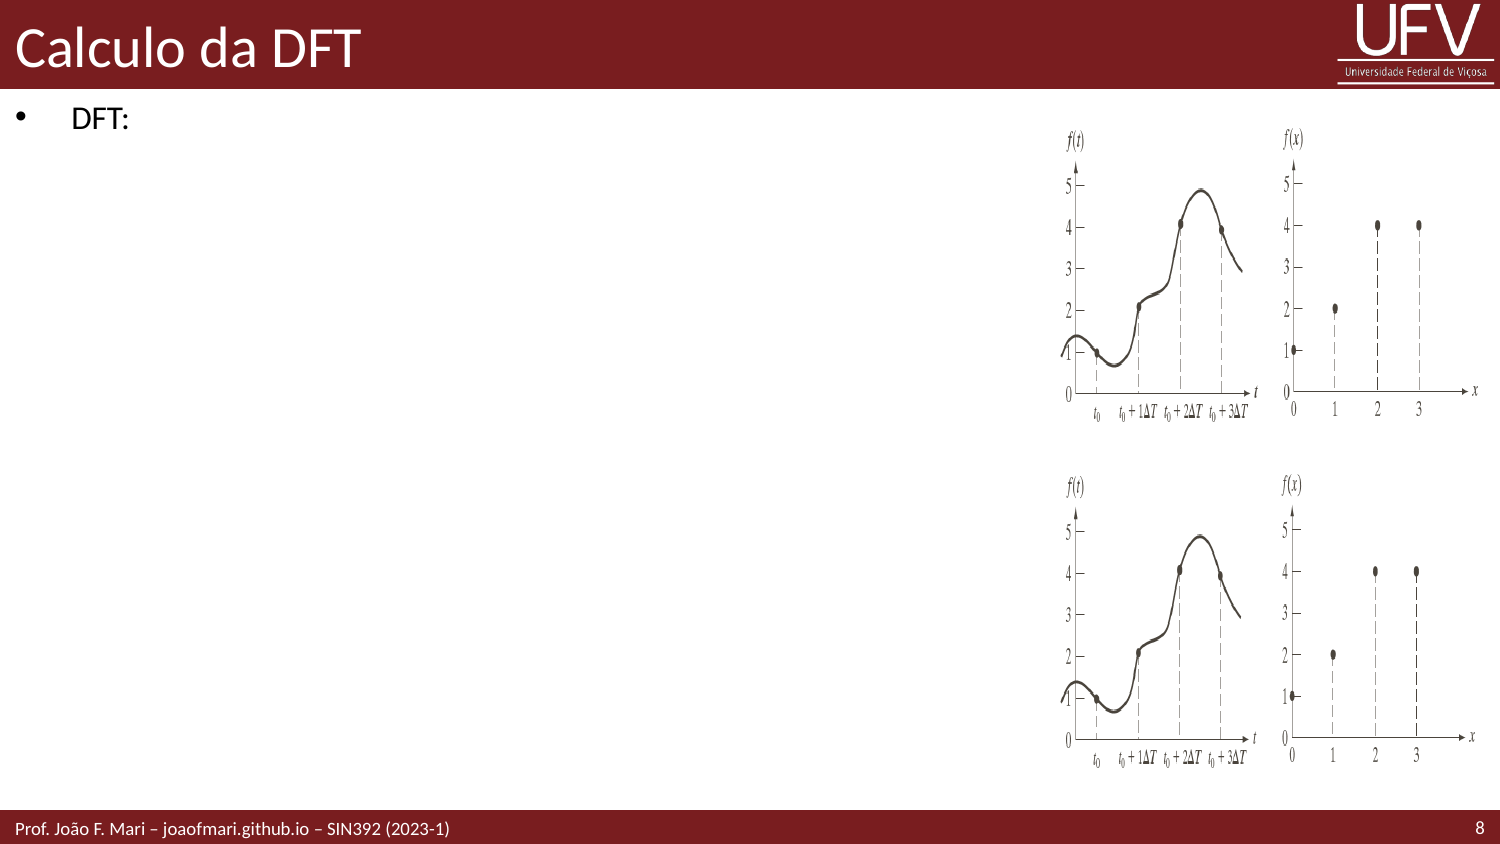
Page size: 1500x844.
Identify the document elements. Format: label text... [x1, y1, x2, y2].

picture [1053, 120, 1483, 435]
slide_number 8 [1328, 811, 1500, 844]
footer Prof. João F. Mari – joaofmari.github.io – SIN392 (2023-1) [0, 812, 1034, 844]
title Calculo da DFT [0, 0, 1500, 89]
picture [1053, 466, 1479, 780]
